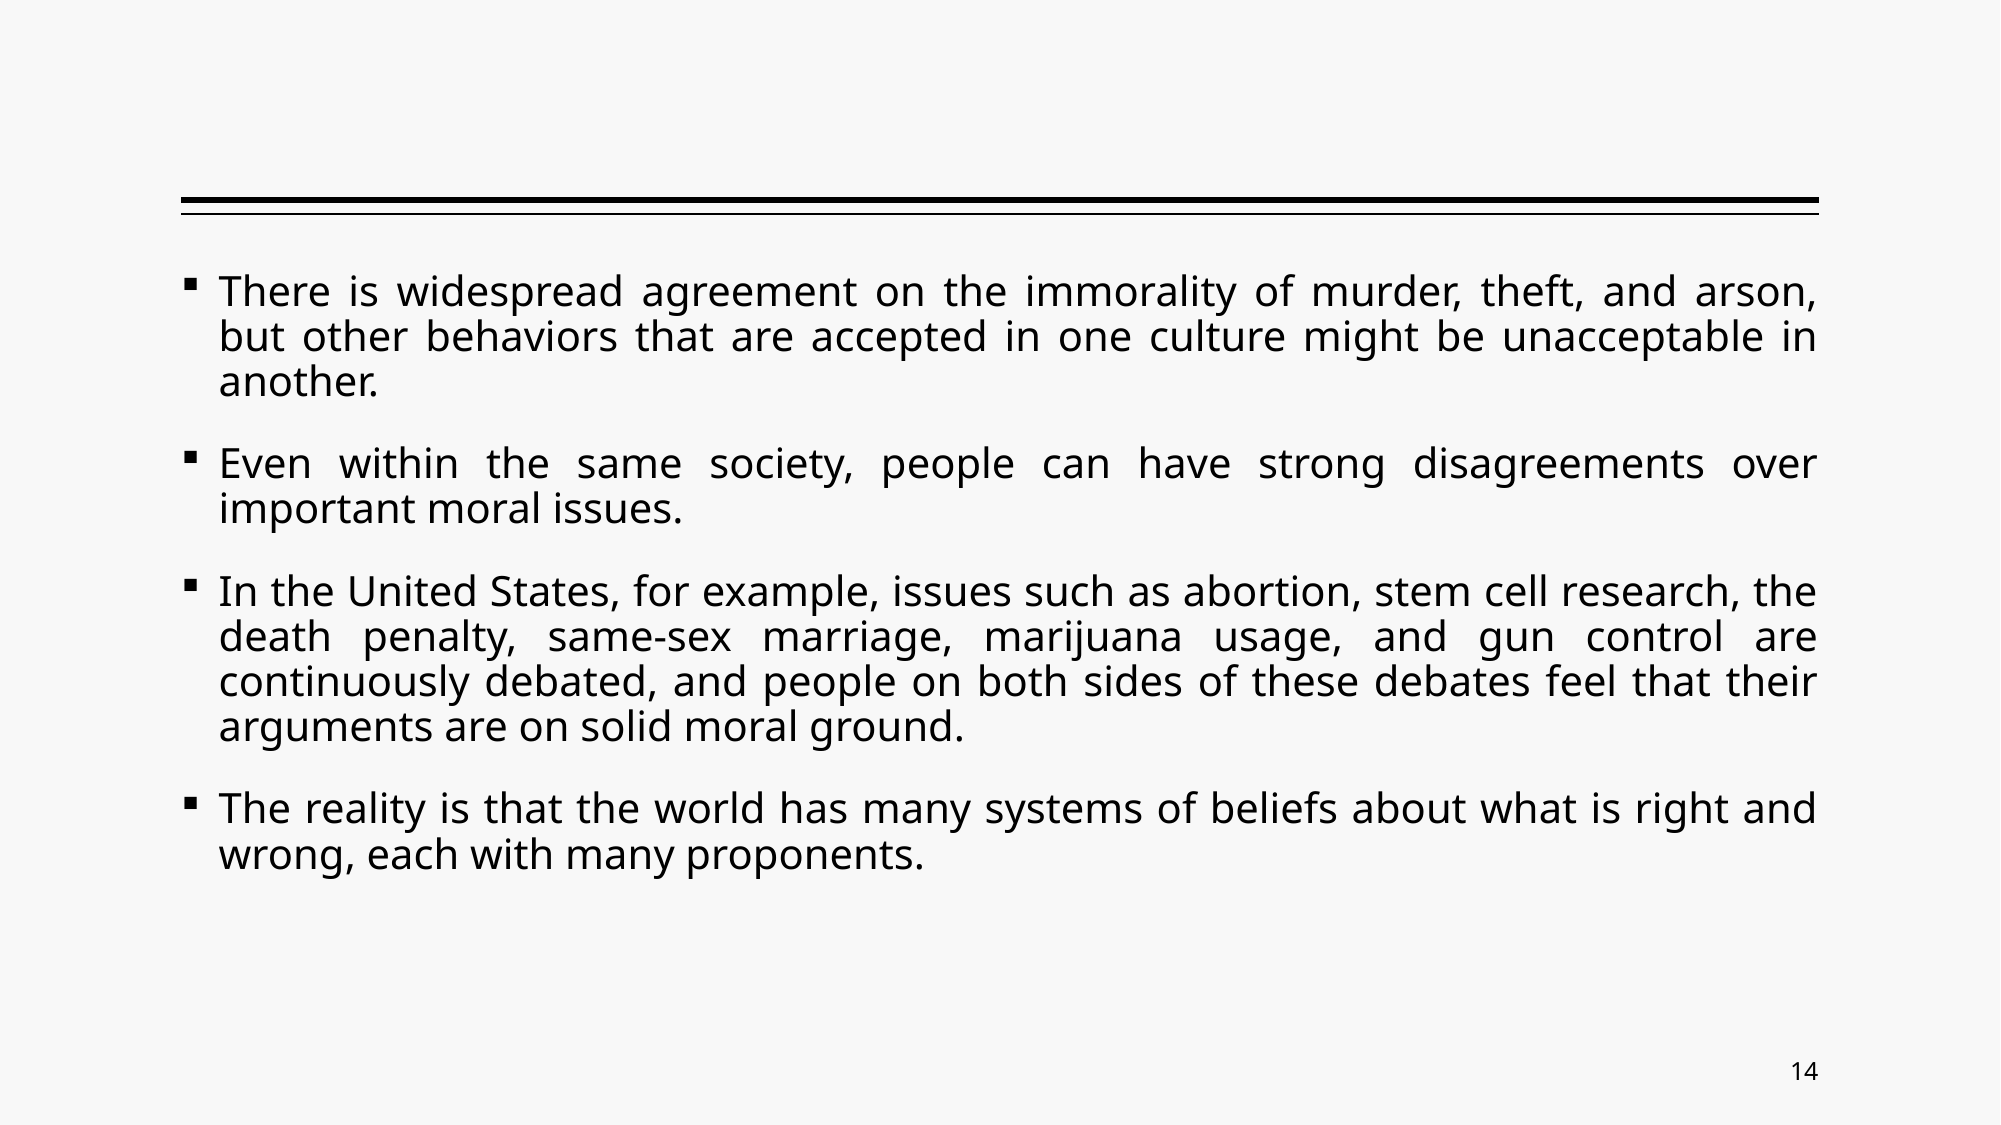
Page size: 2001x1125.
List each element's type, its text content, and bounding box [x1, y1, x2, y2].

list There is widespread agreement on the immorality of murder, theft, and arson, but other behaviors that are accepted in one culture might be unacceptable in another. Even within the same society, people can have strong disagreements over important moral issues. In the United States, for example, issues such as abortion, stem cell research, the death penalty, same-sex marriage, marijuana usage, and gun control are continuously debated, and people on both sides of these debates feel that their arguments are on solid moral ground. The reality is that the world has many systems of beliefs about what is right and wrong, each with many proponents. [181, 262, 1819, 1013]
slide_number 14 [1518, 1042, 1819, 1103]
